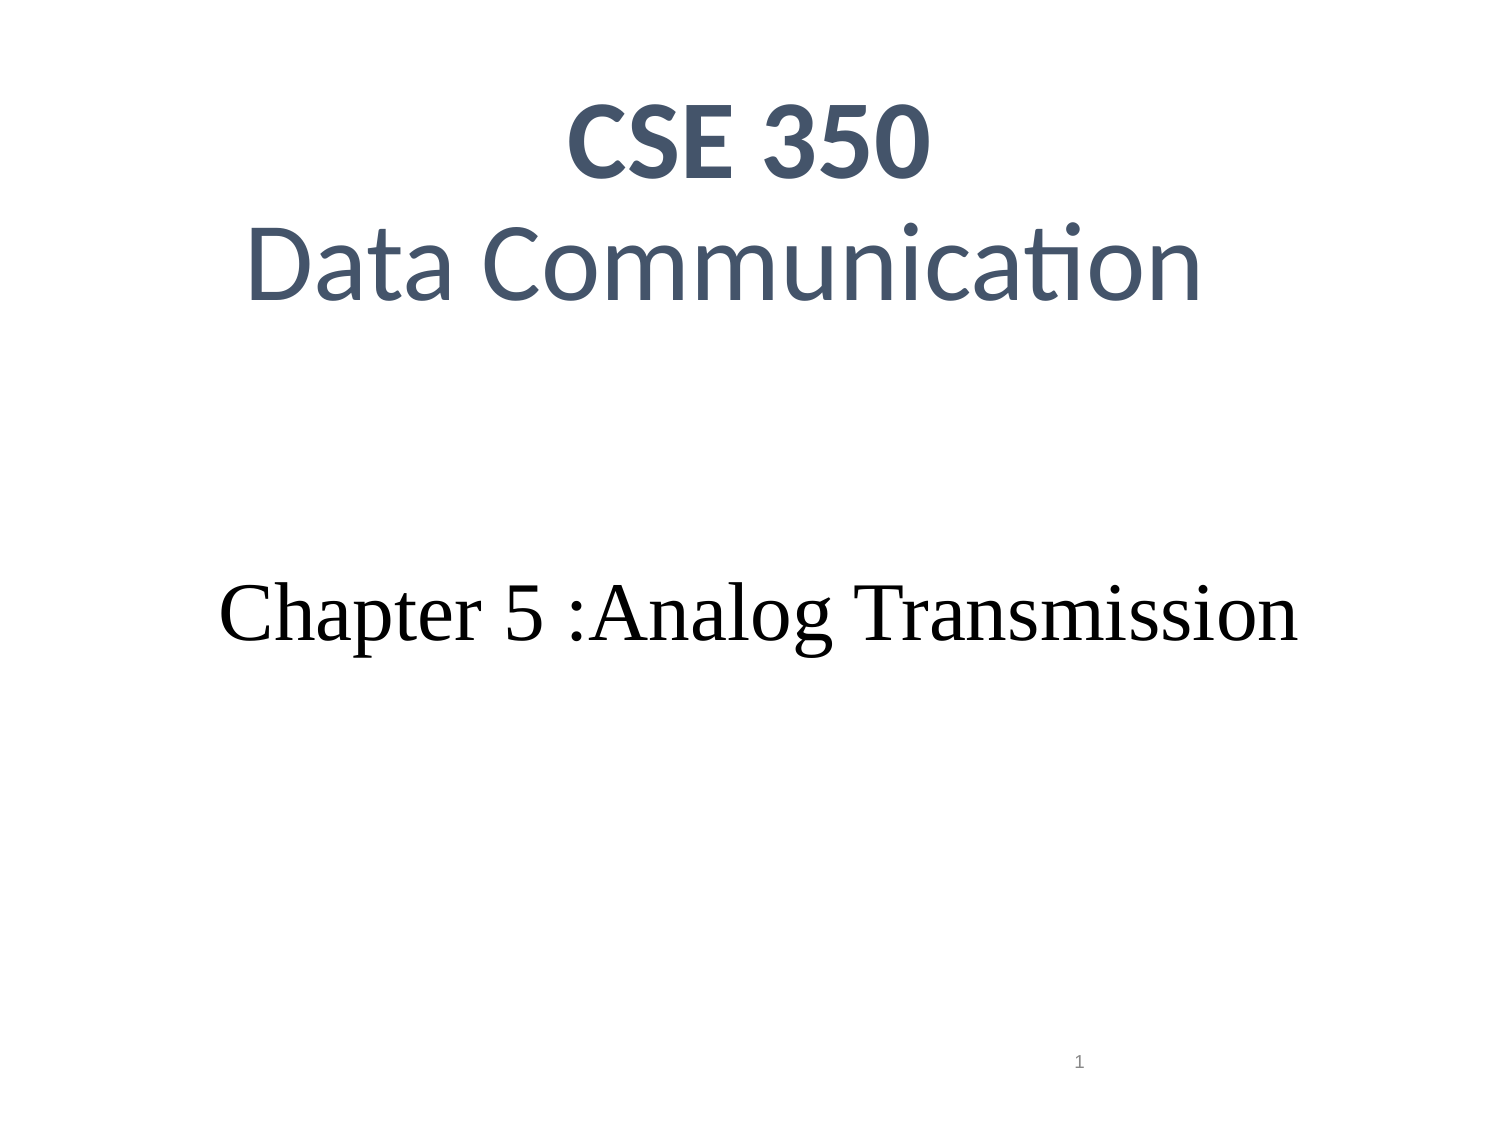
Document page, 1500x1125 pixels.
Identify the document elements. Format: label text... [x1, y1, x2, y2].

slide_number ‹#› [1059, 1042, 1397, 1103]
text_box Chapter 5 :Analog Transmission [203, 549, 1363, 665]
title CSE 350 Data Communication [0, 137, 1500, 589]
